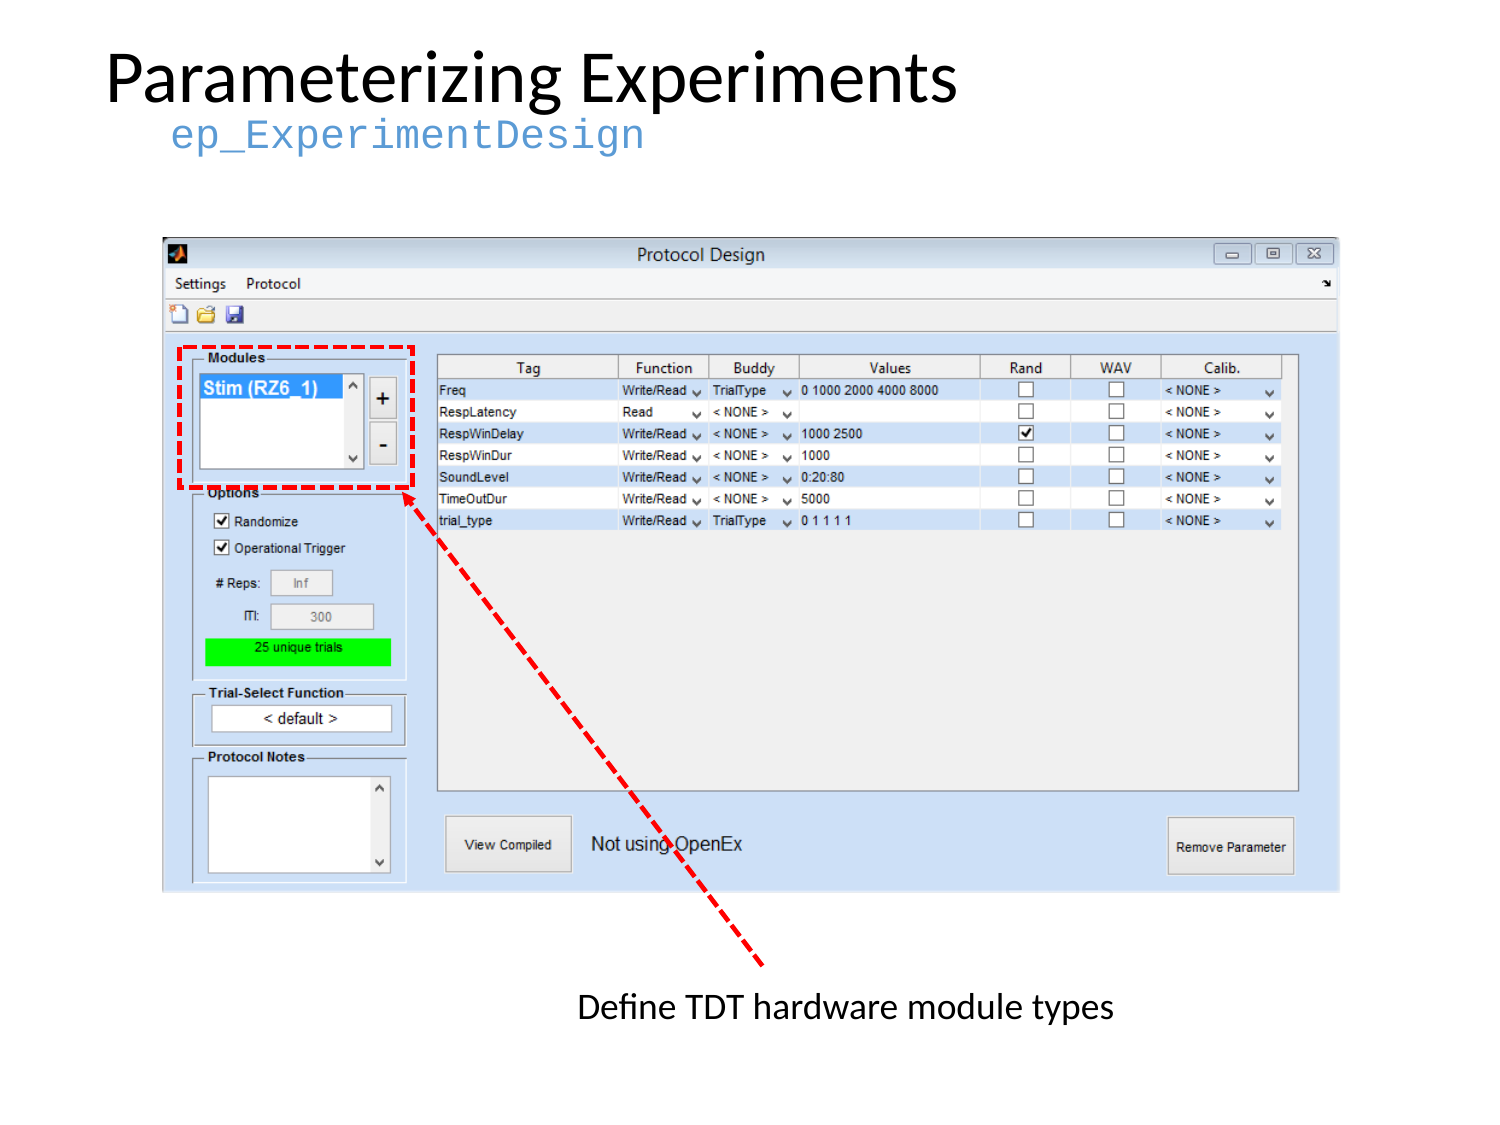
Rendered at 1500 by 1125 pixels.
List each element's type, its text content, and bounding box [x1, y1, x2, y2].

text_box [401, 491, 763, 966]
text_box Parameterizing Experiments [90, 20, 975, 125]
text_box Define TDT hardware module types [562, 974, 1188, 1035]
text_box ep_ExperimentDesign [155, 125, 660, 165]
picture [162, 237, 1341, 895]
